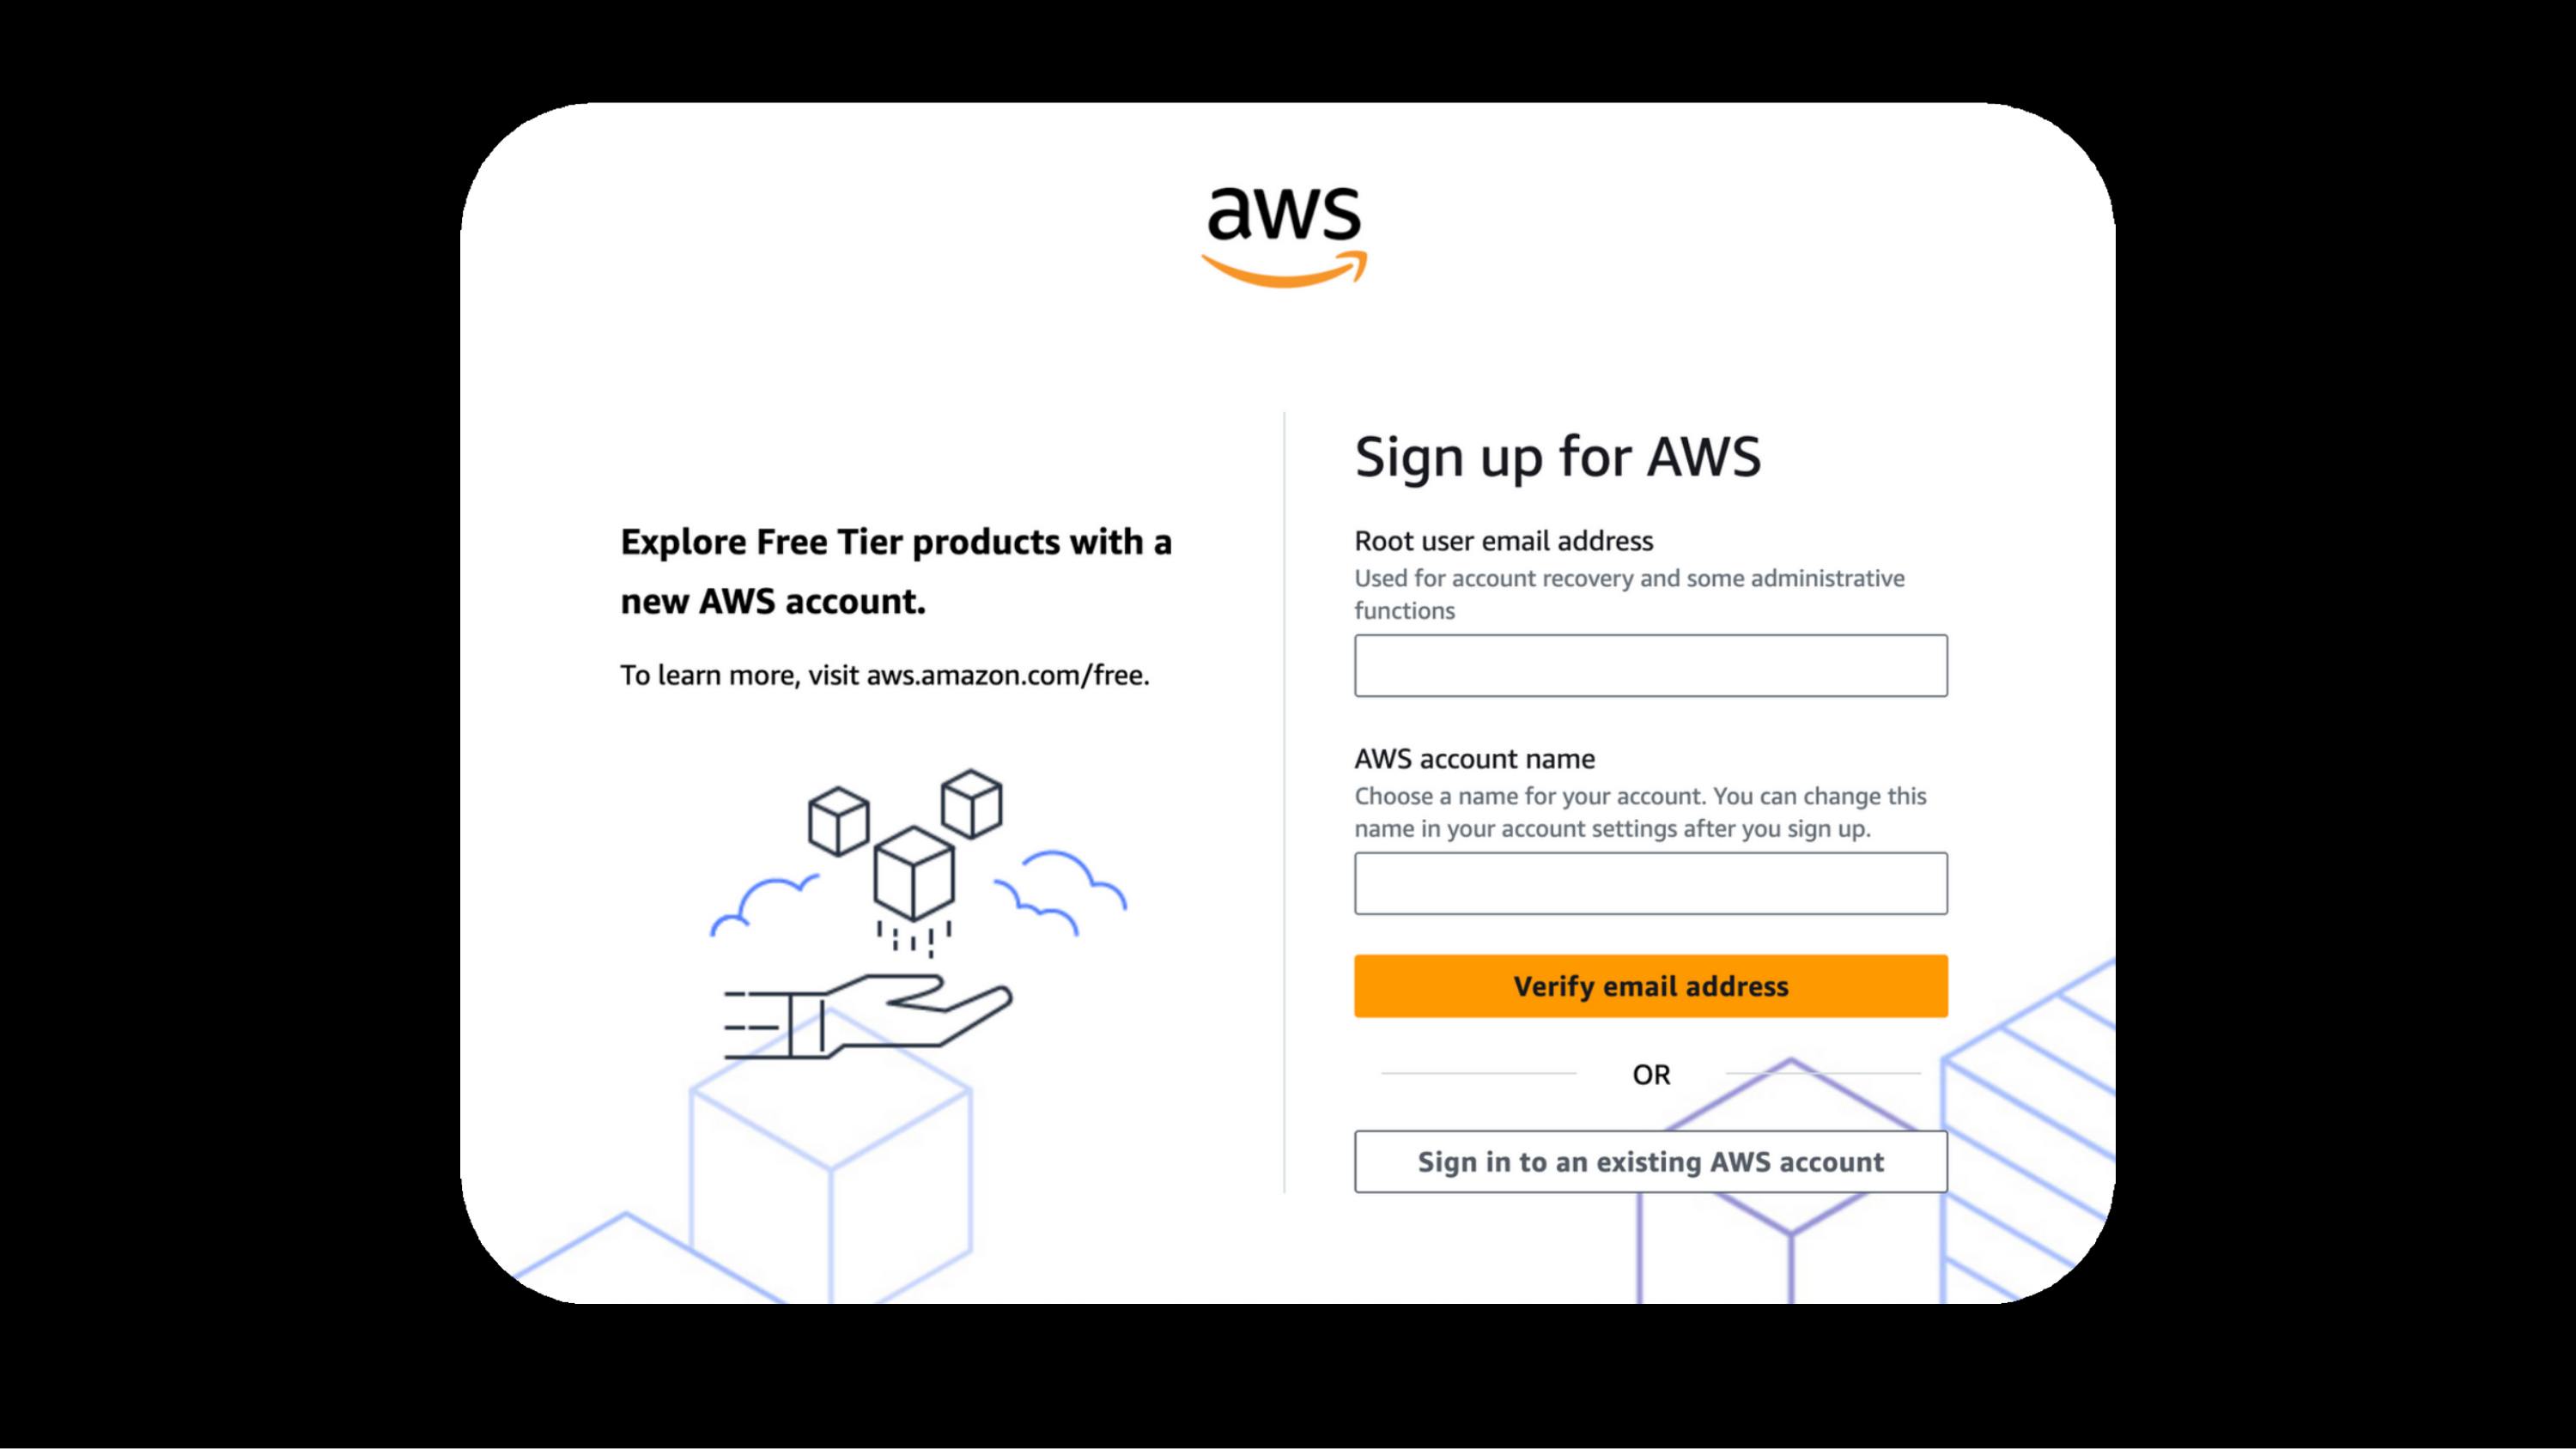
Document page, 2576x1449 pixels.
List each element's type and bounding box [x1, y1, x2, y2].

picture [459, 101, 2117, 1304]
